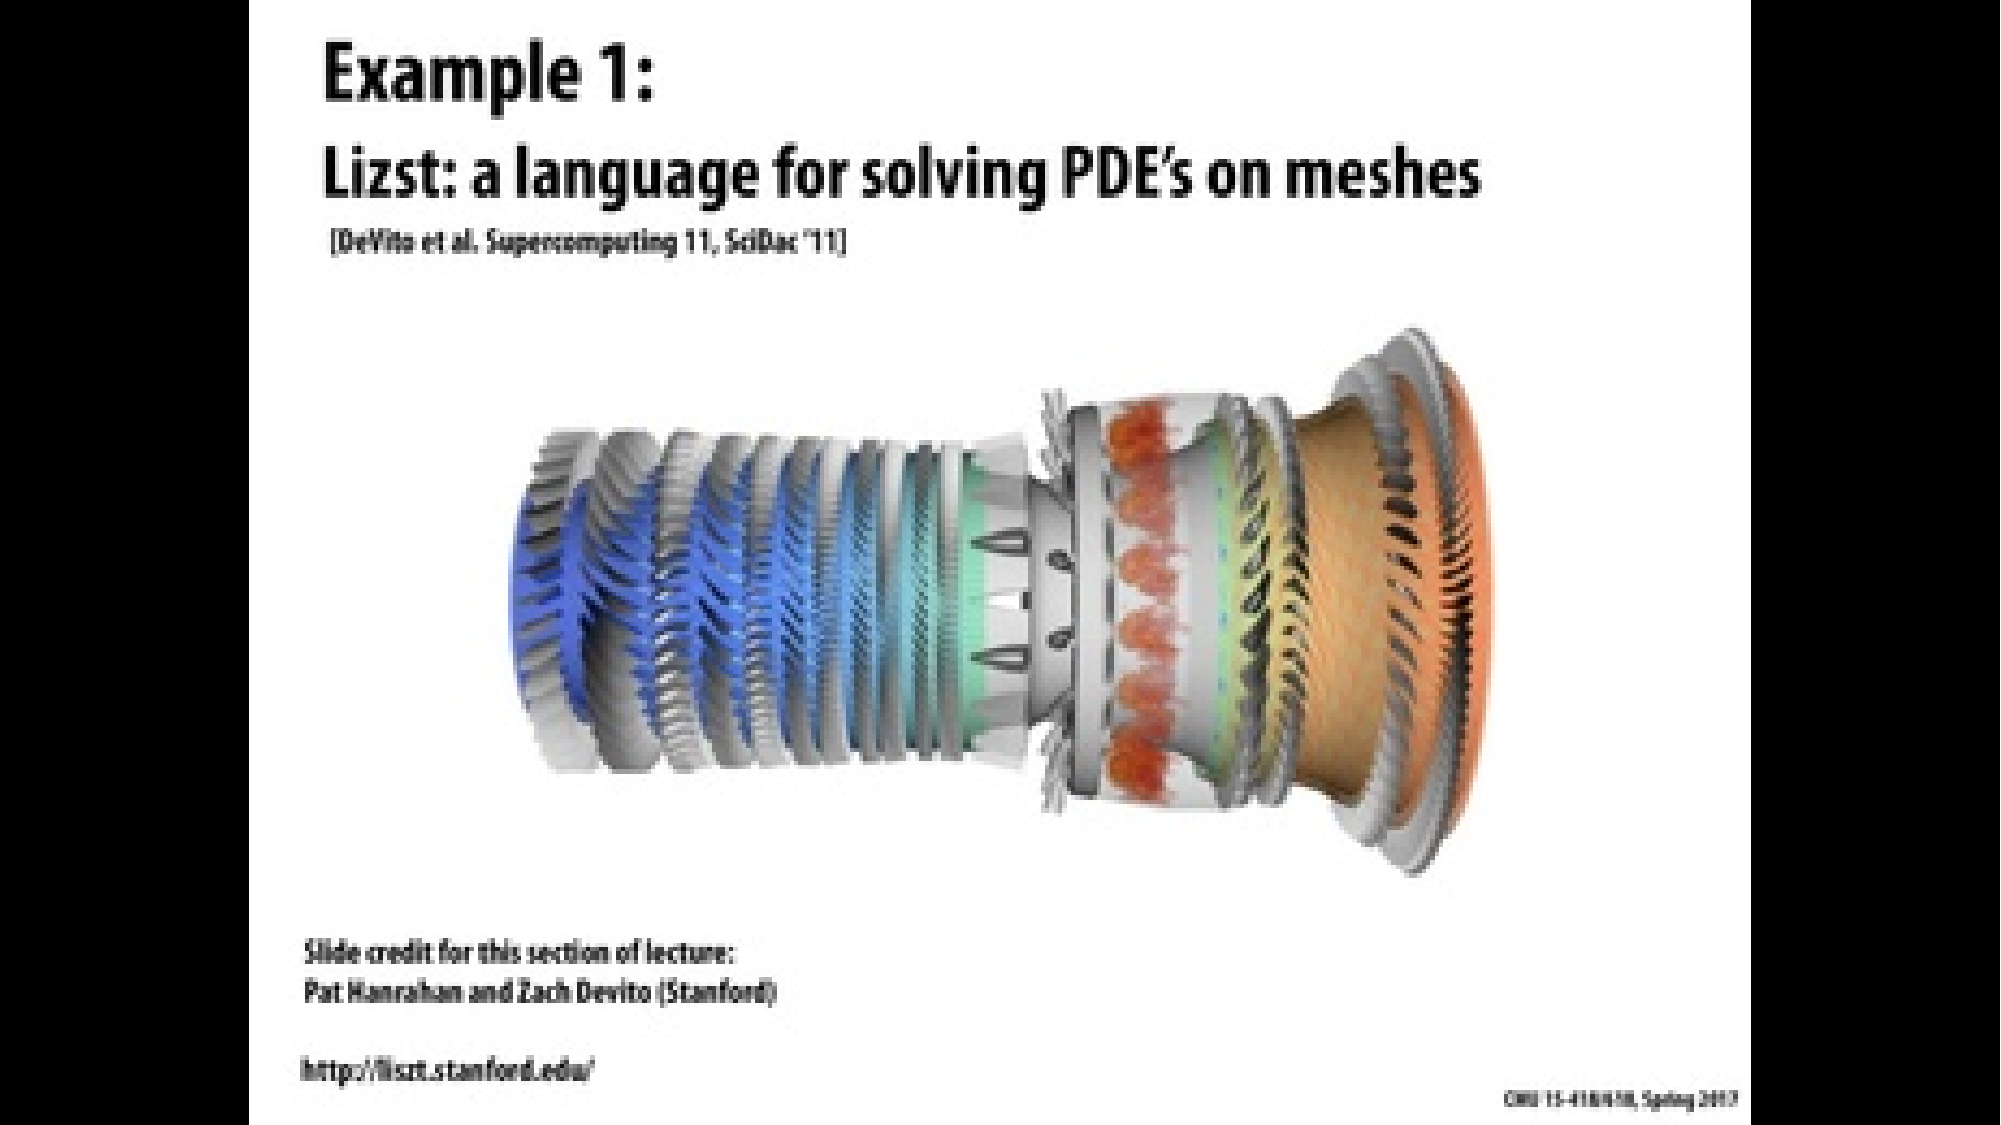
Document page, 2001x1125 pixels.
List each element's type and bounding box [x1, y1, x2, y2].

picture [249, 0, 1751, 1125]
